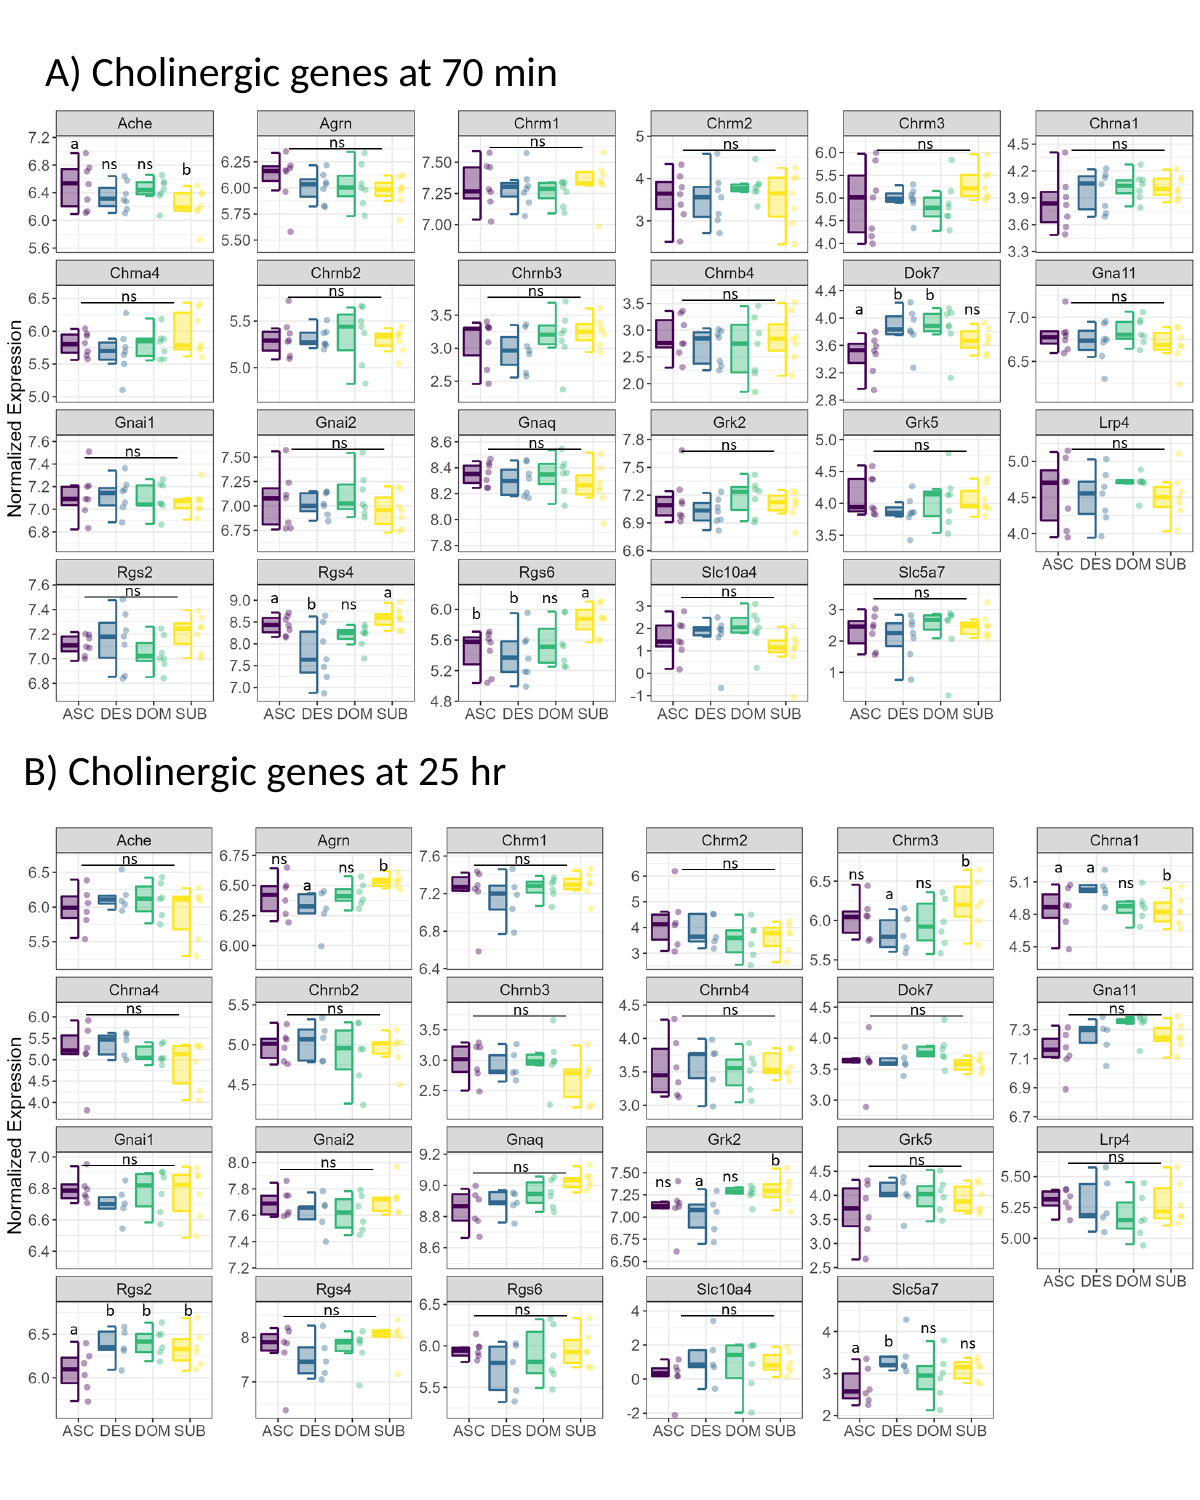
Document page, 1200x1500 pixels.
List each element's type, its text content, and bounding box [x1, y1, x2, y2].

text_box B) Cholinergic genes at 25 hr [8, 750, 532, 802]
picture [0, 820, 1200, 1468]
picture [0, 103, 1200, 750]
text_box A) Cholinergic genes at 70 min [30, 37, 583, 103]
